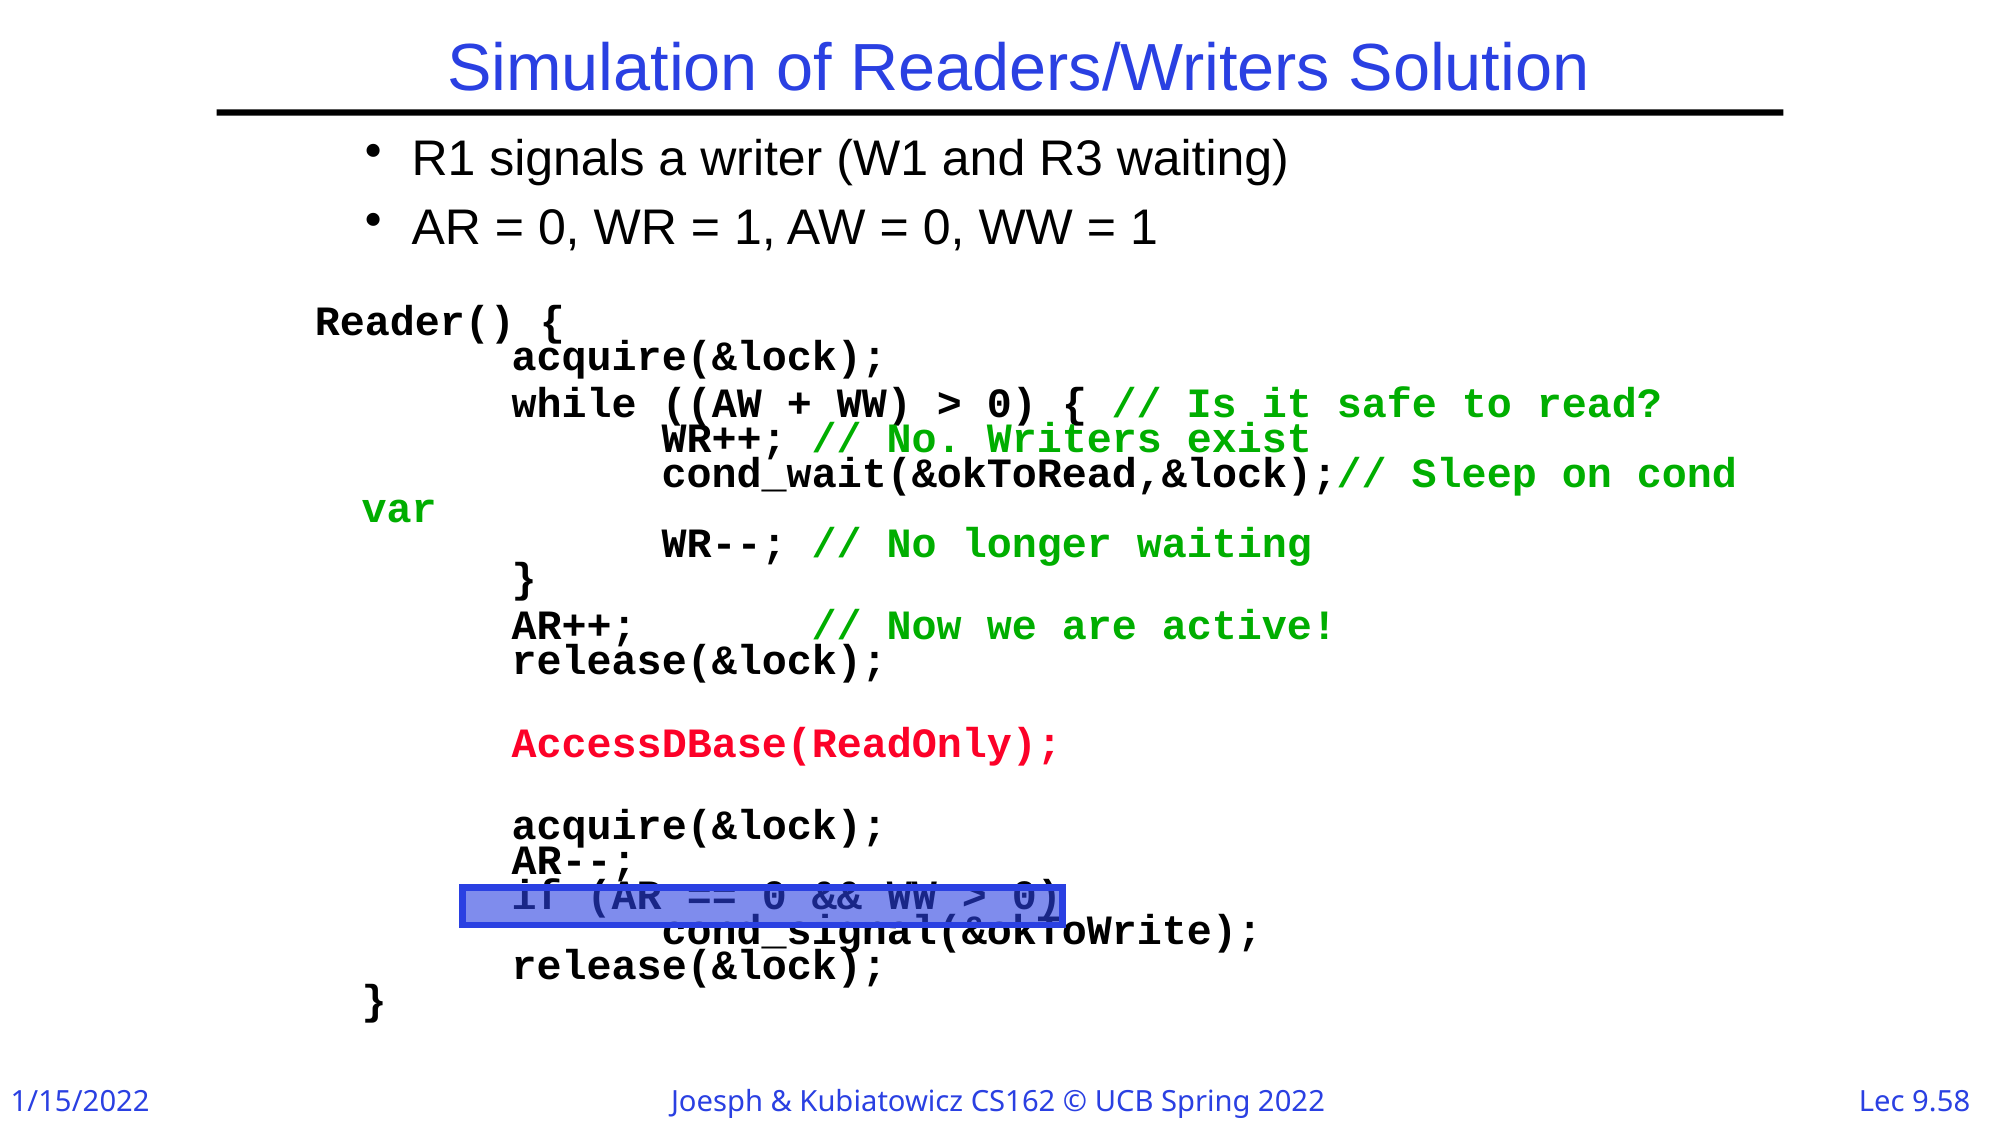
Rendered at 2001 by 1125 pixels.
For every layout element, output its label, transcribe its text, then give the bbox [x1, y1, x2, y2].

title Simulation of Readers/Writers Solution [337, 24, 1700, 113]
text_box [462, 887, 1063, 925]
text_box Reader() { acquire(&lock); while ((AW + WW) > 0) { // Is it safe to read? WR++; // No. Writers exist cond_wait(&okToRead,&lock);// Sleep on cond var WR--; // No longer waiting } AR++; // Now we are active! release(&lock); AccessDBase(ReadOnly); acquire(&lock); AR--; if (AR == 0 && WW > 0) cond_signal(&okToWrite); release(&lock); } [299, 299, 1788, 1013]
list R1 signals a writer (W1 and R3 waiting) AR = 0, WR = 1, AW = 0, WW = 1 [350, 125, 1650, 300]
